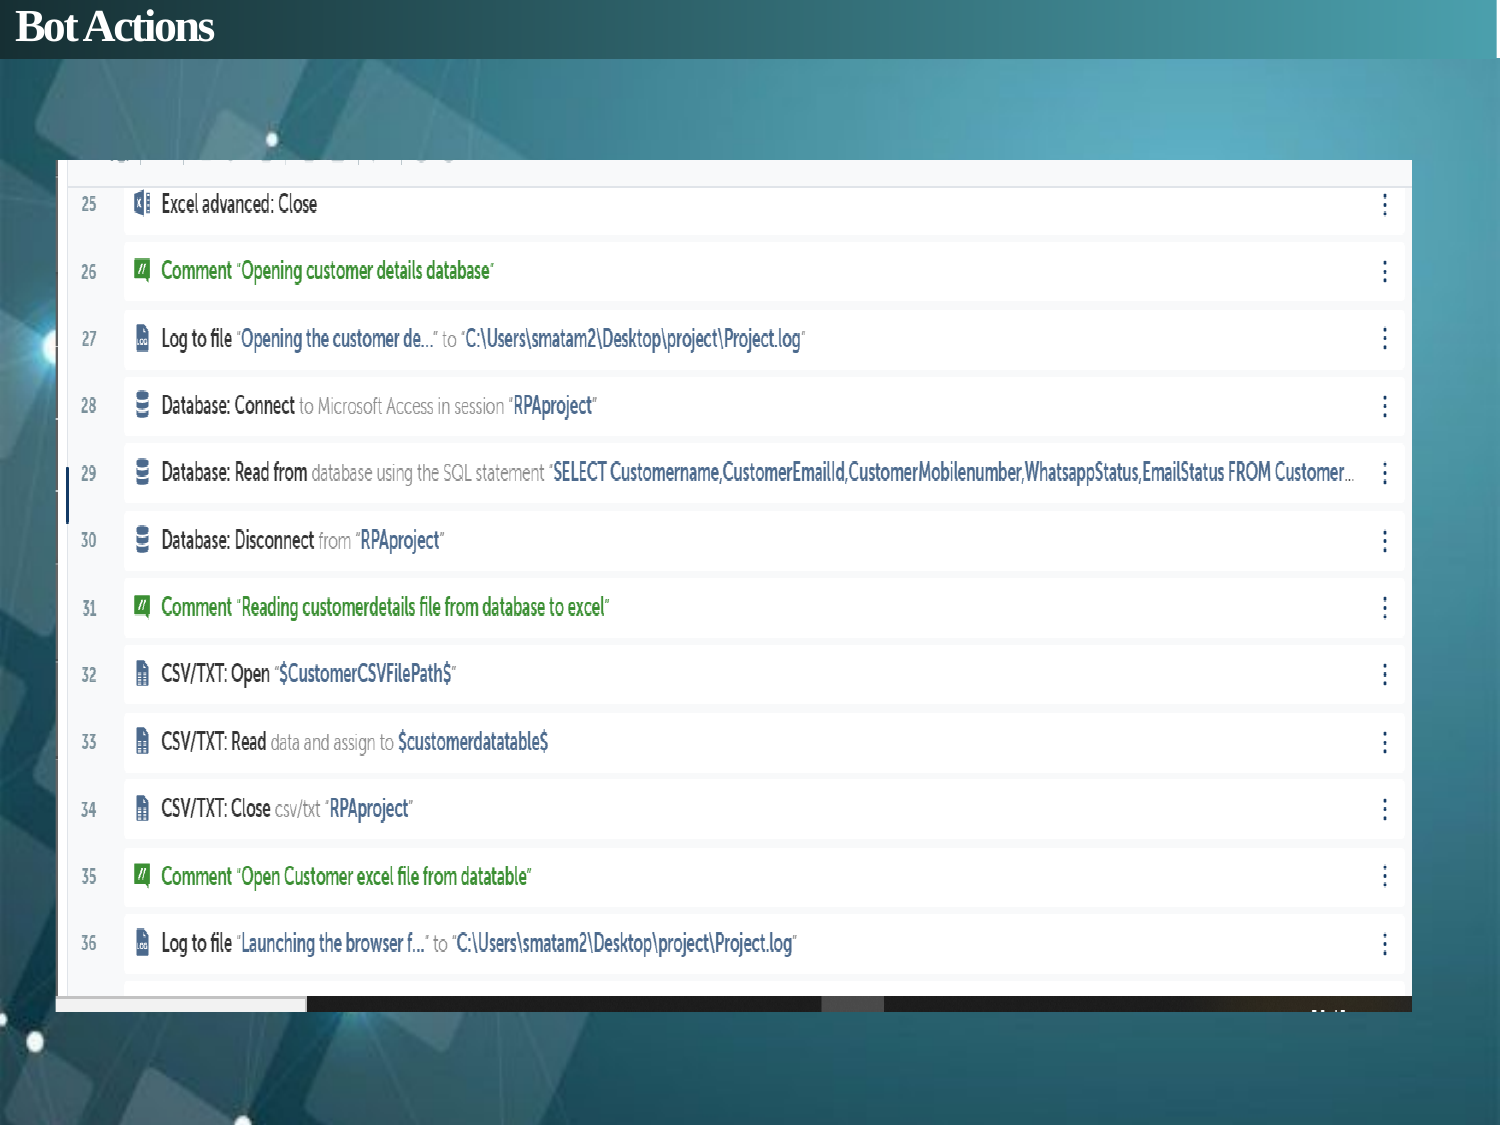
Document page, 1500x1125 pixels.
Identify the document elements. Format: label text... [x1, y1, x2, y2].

picture [0, 58, 1500, 1125]
title Bot Actions [0, 0, 1497, 58]
